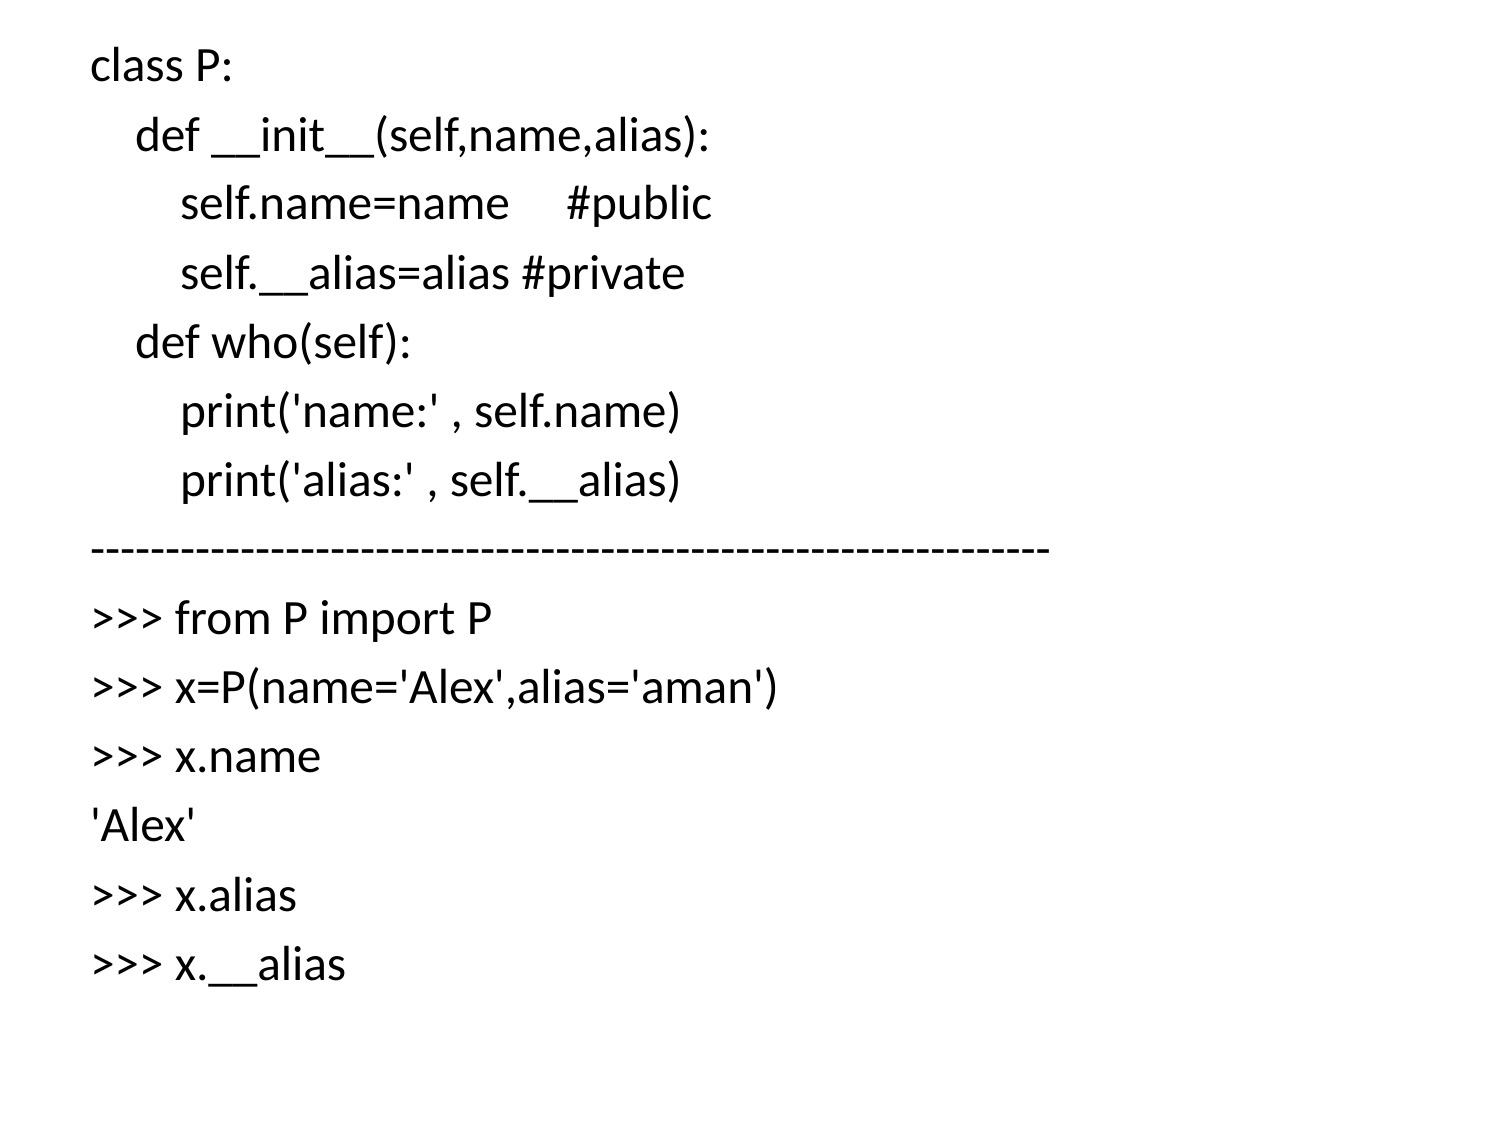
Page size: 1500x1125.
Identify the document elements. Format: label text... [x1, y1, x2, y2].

list class P: def __init__(self,name,alias): self.name=name #public self.__alias=alias #private def who(self): print('name:' , self.name) print('alias:' , self.__alias) ---------------------------------------------------------------- >>> from P import P >>> x=P(name='Alex',alias='aman') >>> x.name 'Alex' >>> x.alias >>> x.__alias [75, 24, 1425, 1005]
